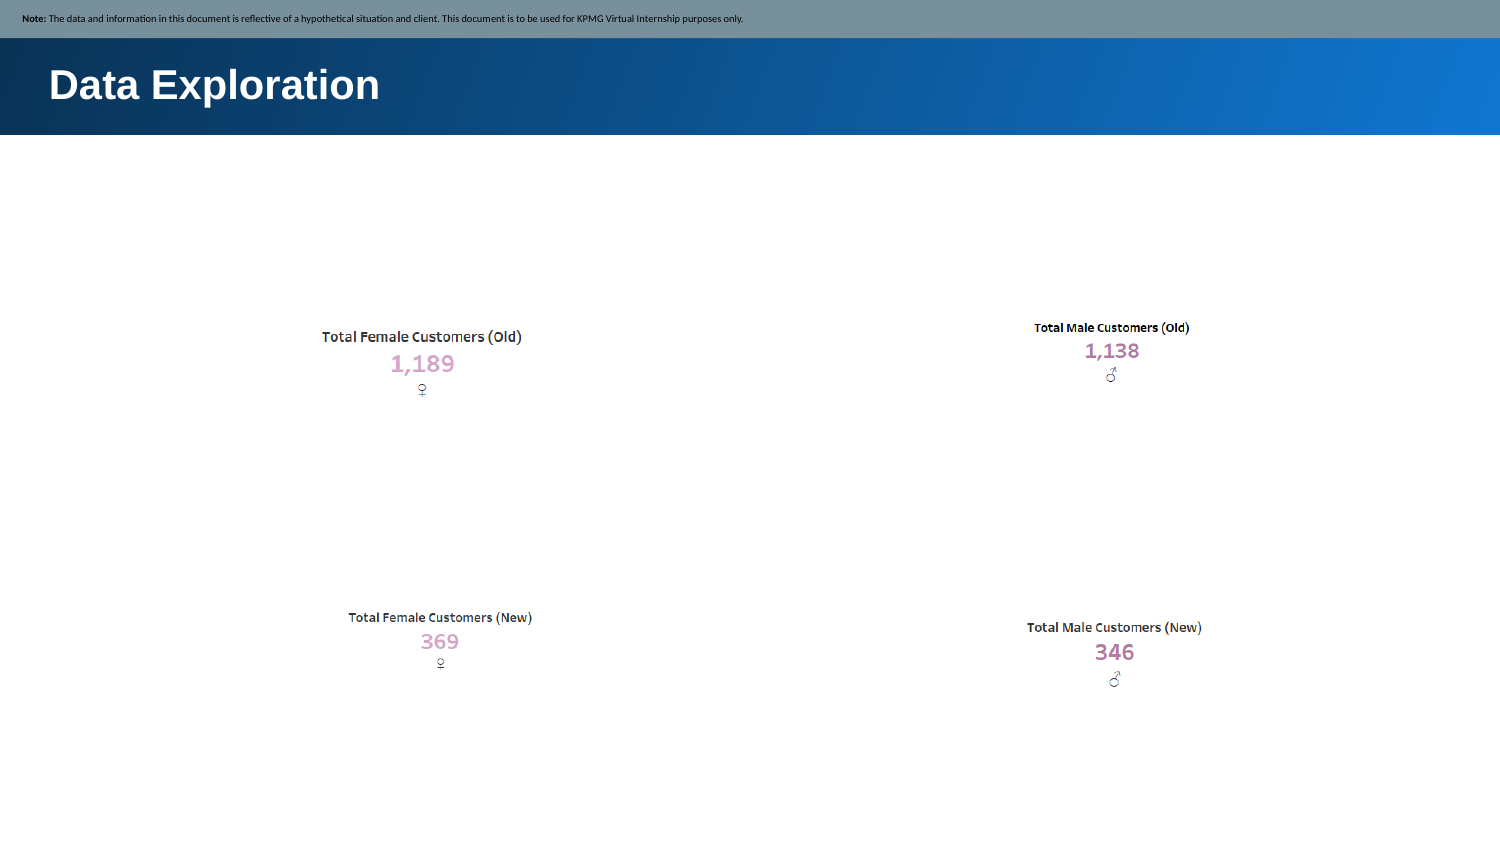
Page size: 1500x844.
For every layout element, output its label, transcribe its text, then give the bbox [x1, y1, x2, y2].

picture [0, 155, 1465, 823]
text_box Data Exploration [33, 43, 1439, 124]
text_box [0, 39, 1500, 135]
text_box Note: The data and information in this document is reflective of a hypothetical situation and client. This document is to be used for KPMG Virtual Internship purposes only. [0, 0, 1500, 39]
